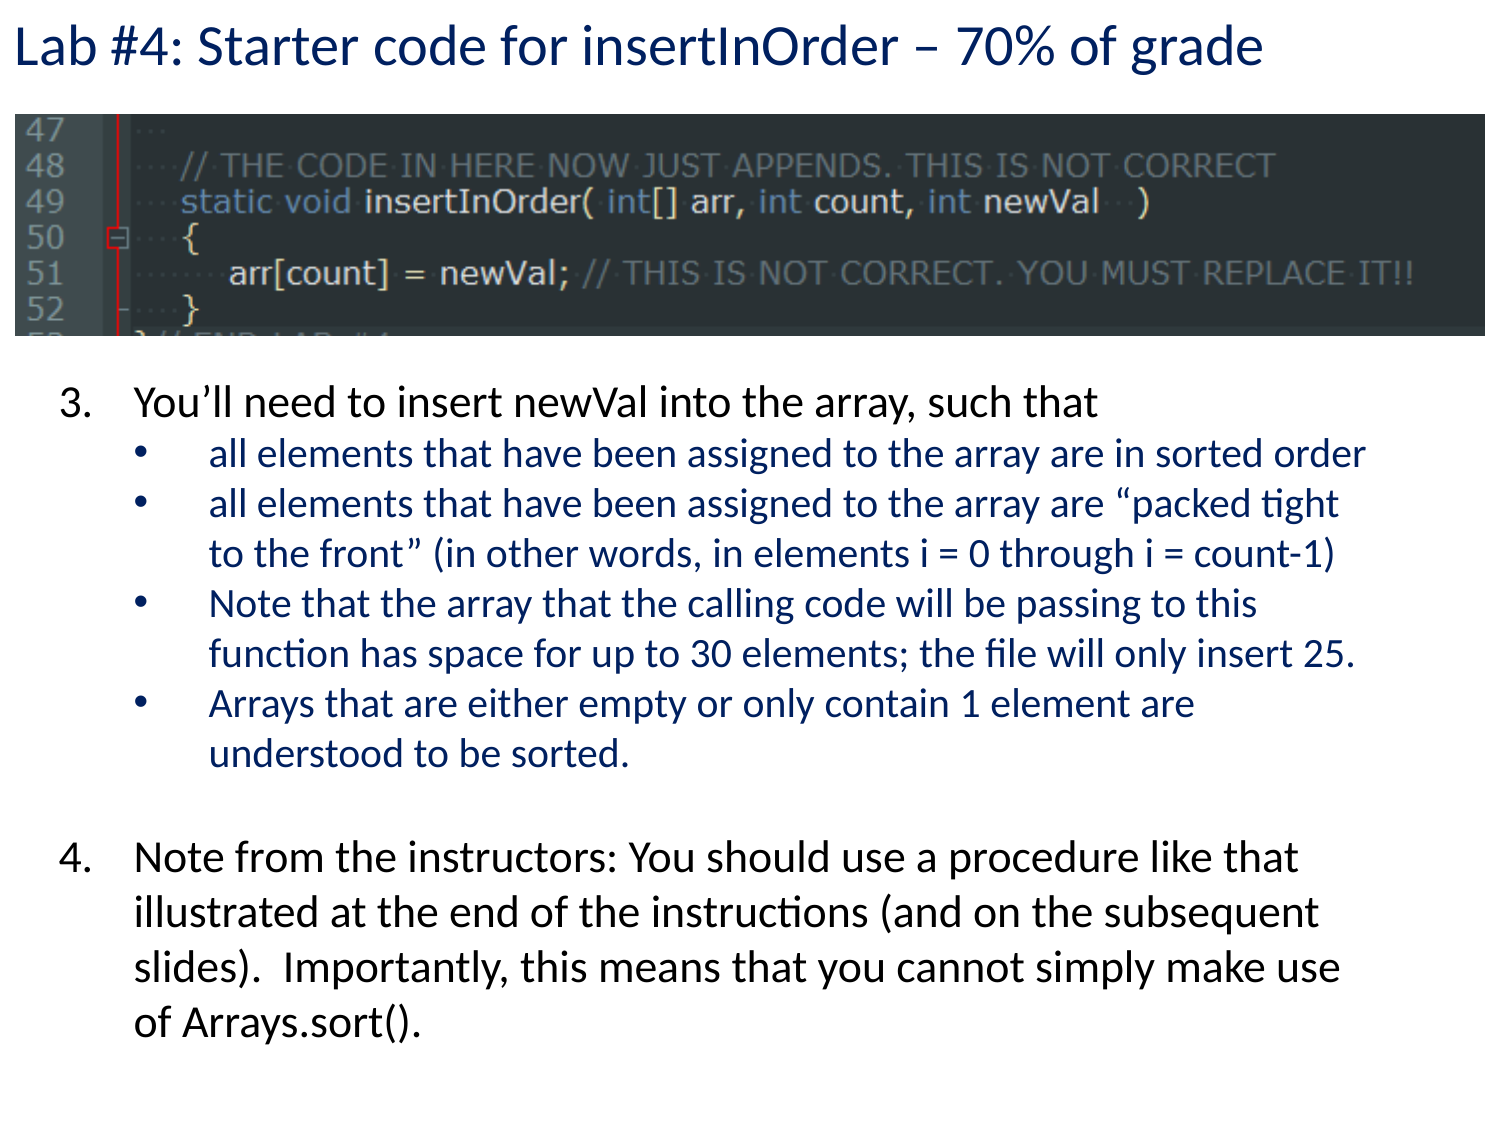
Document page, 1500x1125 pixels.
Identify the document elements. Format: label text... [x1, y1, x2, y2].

picture [14, 114, 1485, 336]
text_box You’ll need to insert newVal into the array, such that all elements that have been assigned to the array are in sorted order all elements that have been assigned to the array are “packed tight to the front” (in other words, in elements i = 0 through i = count-1) Note that the array that the calling code will be passing to this function has space for up to 30 elements; the file will only insert 25. Arrays that are either empty or only contain 1 element are understood to be sorted. Note from the instructors: You should use a procedure like that illustrated at the end of the instructions (and on the subsequent slides). Importantly, this means that you cannot simply make use of Arrays.sort(). [0, 363, 1398, 1054]
text_box Lab #4: Starter code for insertInOrder – 70% of grade [0, 0, 1429, 85]
